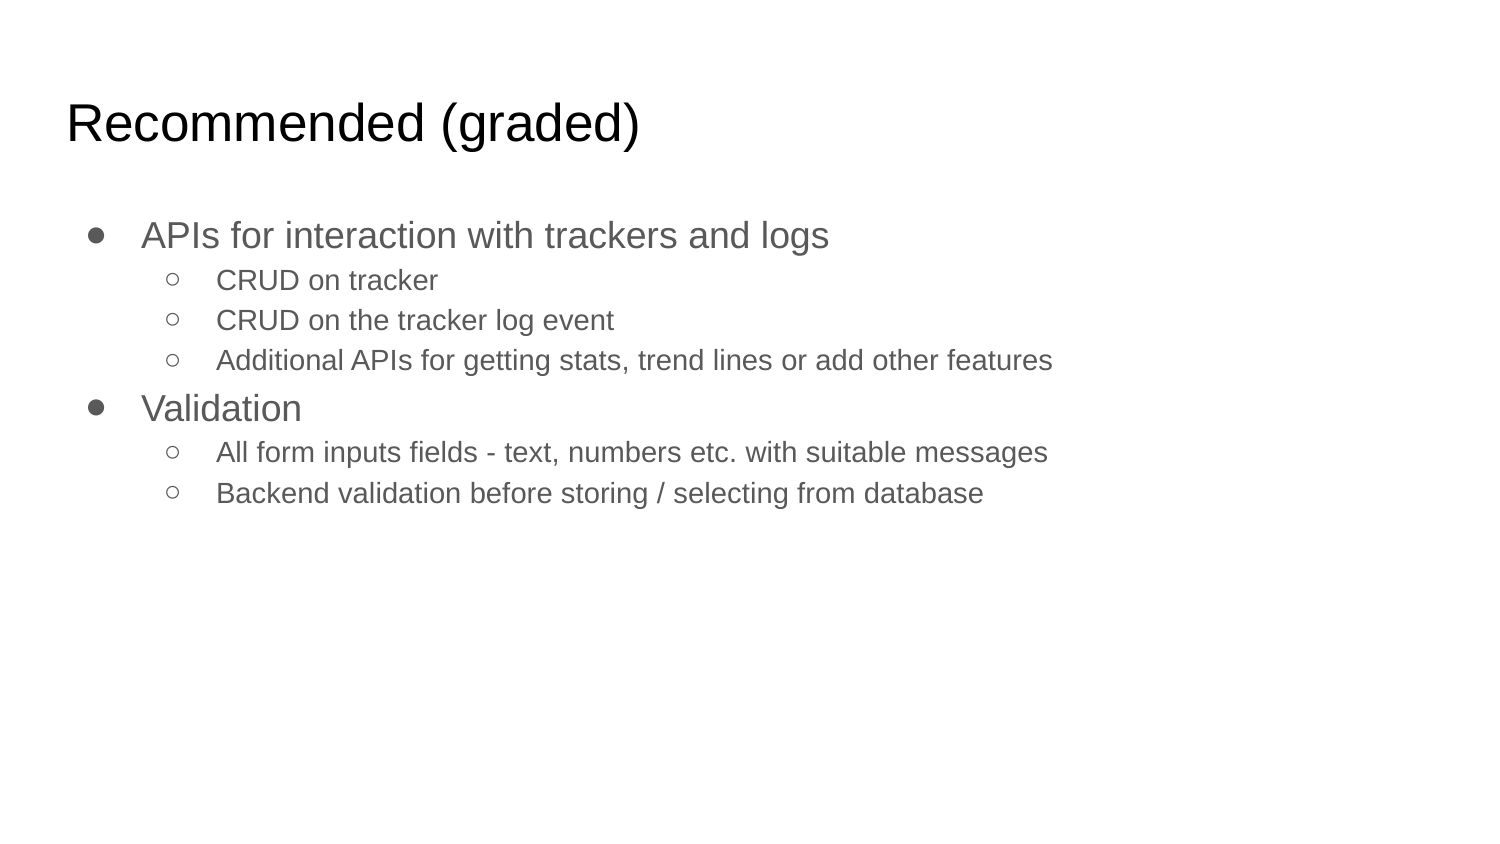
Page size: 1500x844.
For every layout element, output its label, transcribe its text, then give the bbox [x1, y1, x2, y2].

title Recommended (graded) [51, 72, 1449, 167]
list APIs for interaction with trackers and logs CRUD on tracker CRUD on the tracker log event Additional APIs for getting stats, trend lines or add other features Validation All form inputs fields - text, numbers etc. with suitable messages Backend validation before storing / selecting from database [51, 189, 1449, 750]
